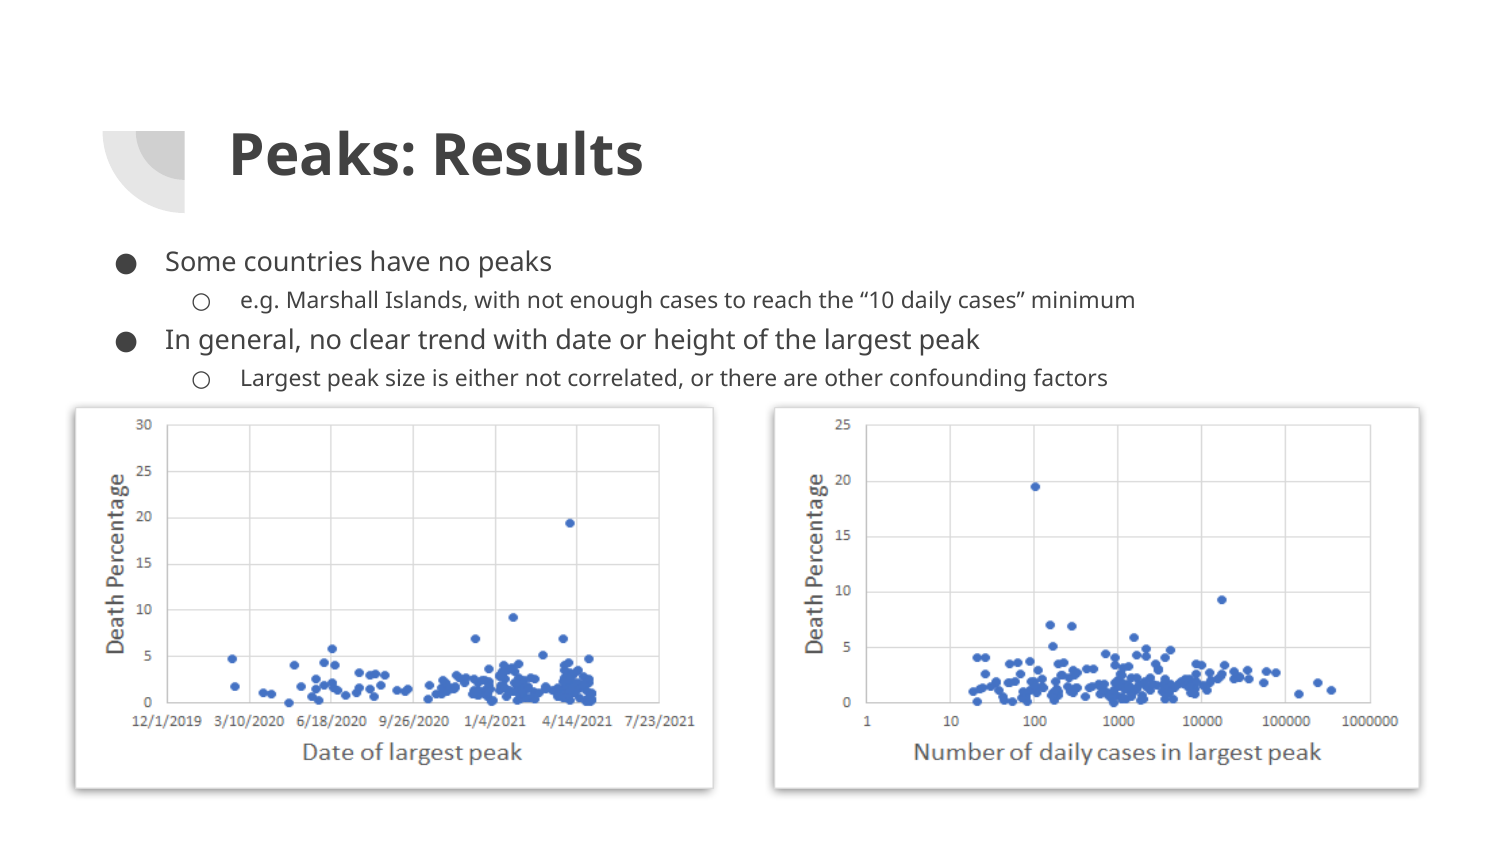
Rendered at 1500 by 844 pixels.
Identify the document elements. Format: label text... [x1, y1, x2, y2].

list Some countries have no peaks e.g. Marshall Islands, with not enough cases to reach the “10 daily cases” minimum In general, no clear trend with date or height of the largest peak Largest peak size is either not correlated, or there are other confounding factors [75, 221, 1229, 639]
picture [774, 407, 1420, 790]
picture [75, 407, 714, 790]
title Peaks: Results [213, 98, 1368, 263]
